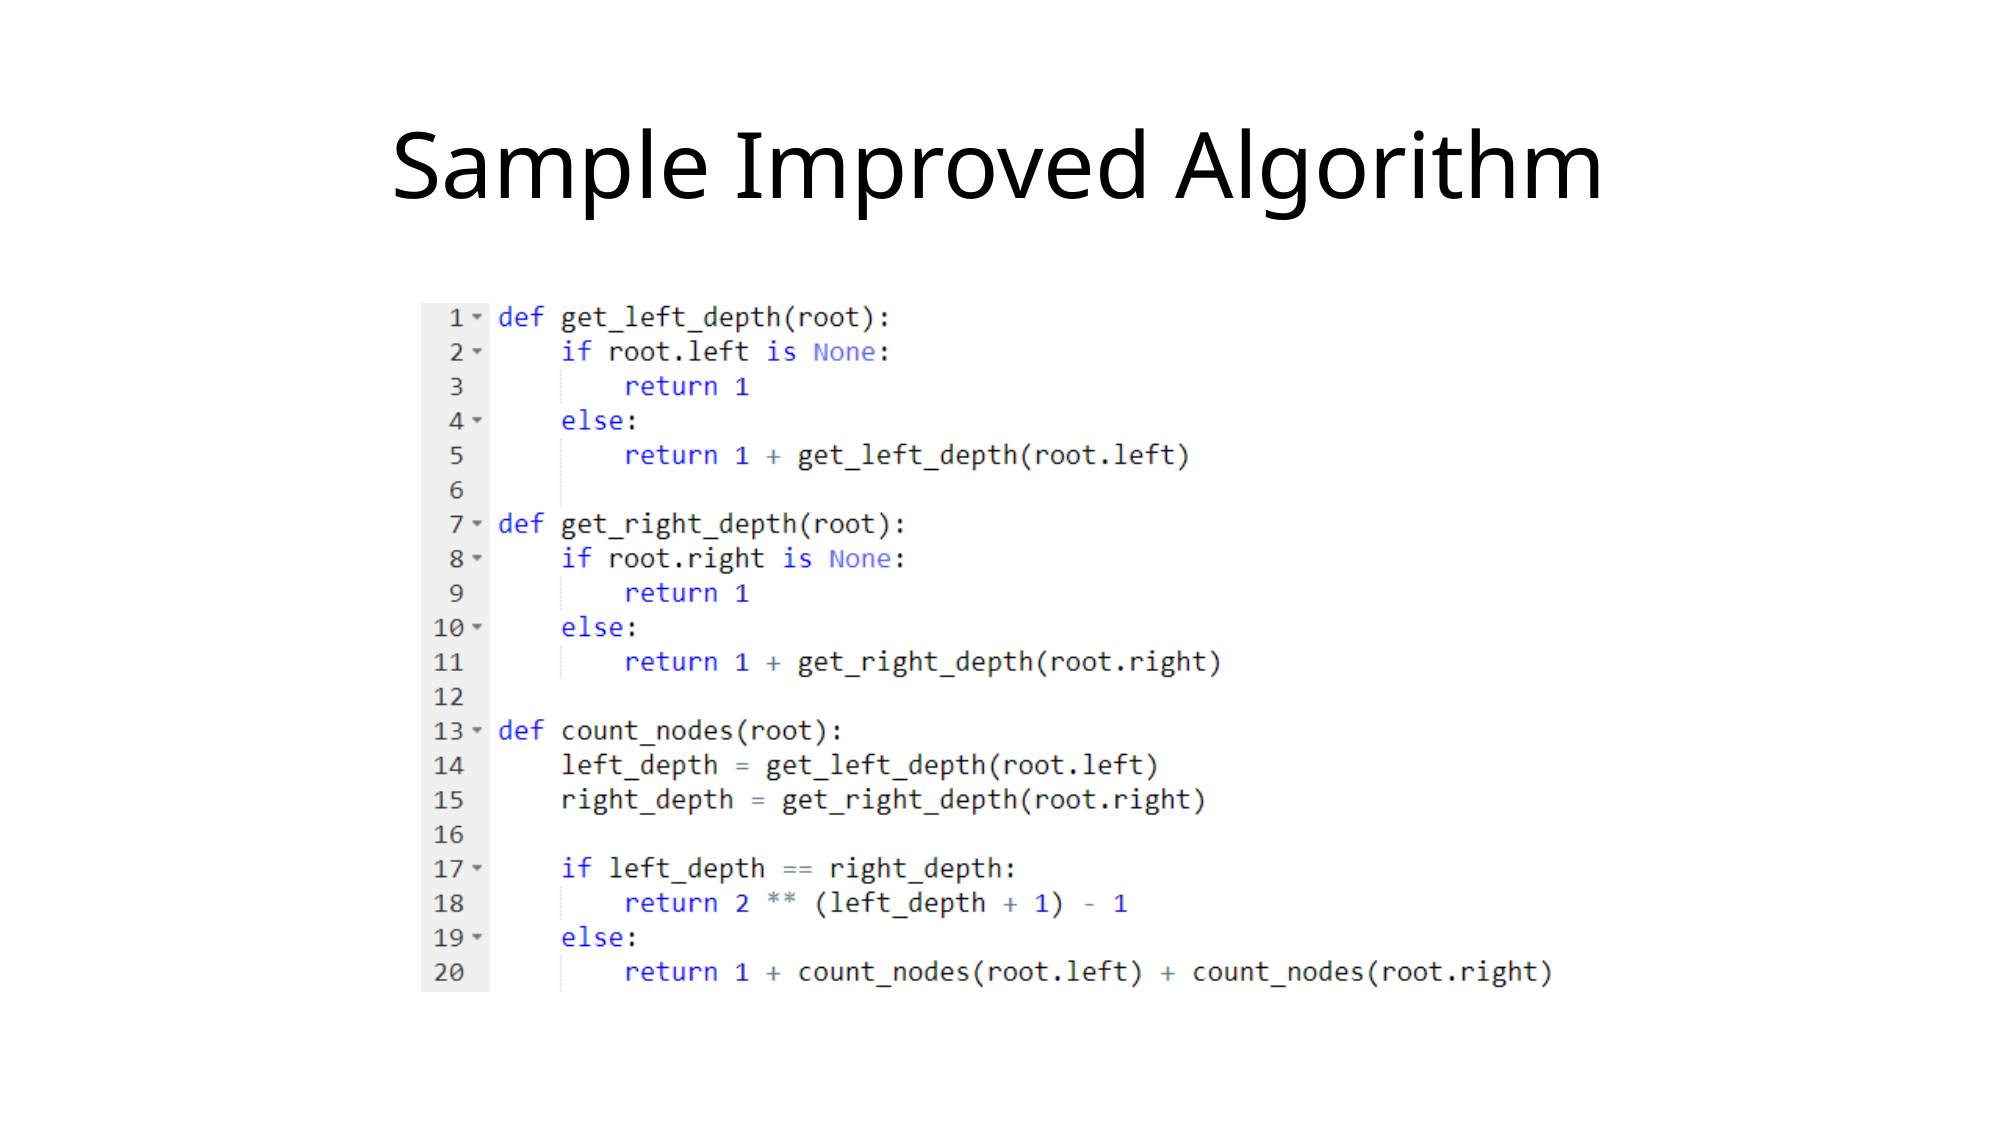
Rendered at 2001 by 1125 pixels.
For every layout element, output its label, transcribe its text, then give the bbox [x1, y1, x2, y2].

title Sample Improved Algorithm [137, 59, 1863, 278]
picture [421, 303, 1579, 992]
